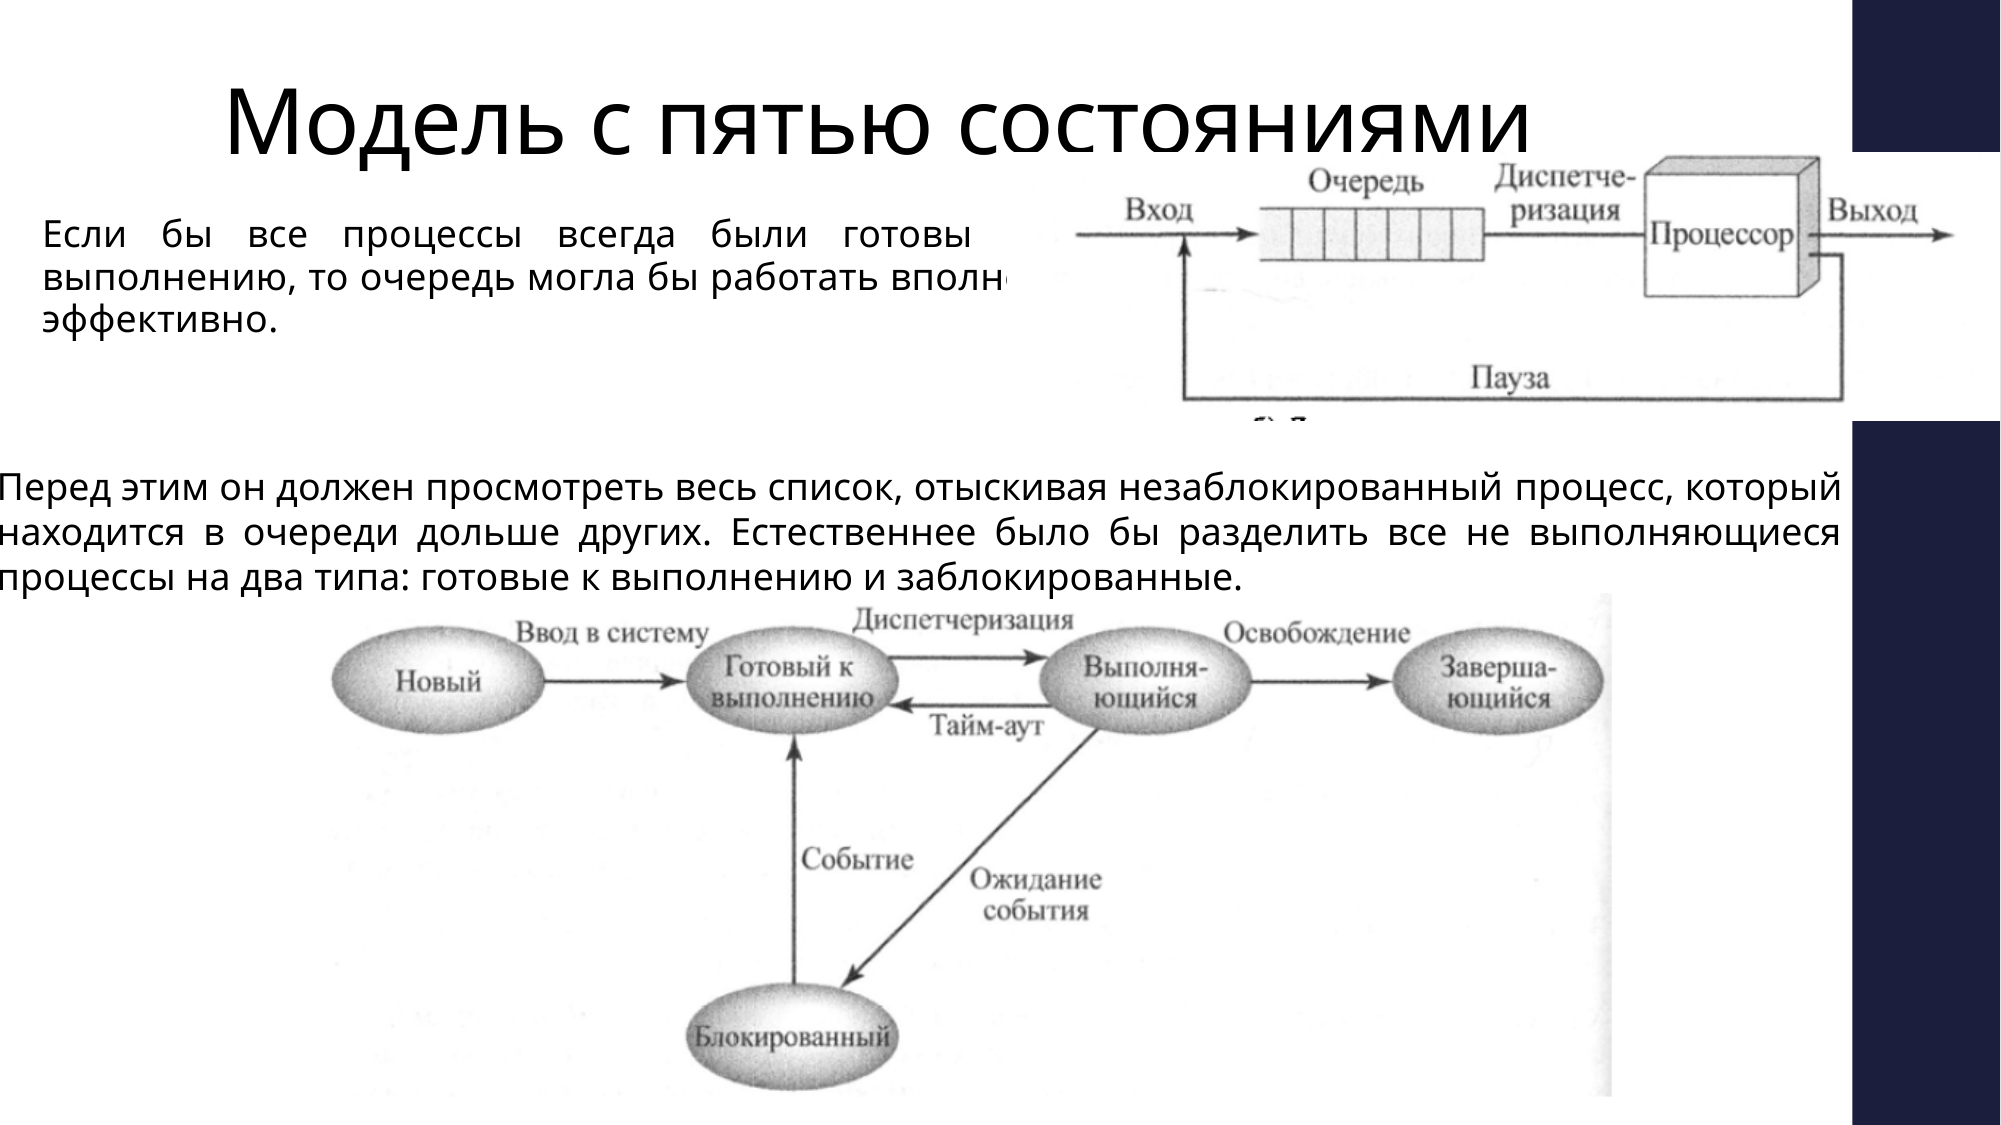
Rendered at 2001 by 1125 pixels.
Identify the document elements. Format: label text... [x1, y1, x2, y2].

text_box Перед этим он должен просмотреть весь список, отыскивая незаблокированный процесс, который находится в очереди дольше других. Естественнее было бы разделить все не выполняющиеся процессы на два типа: готовые к выполнению и заблокированные. [0, 455, 1858, 606]
picture [1007, 151, 2000, 421]
title Модель с пятью состояниями [206, 60, 1797, 182]
list Если бы все процессы всегда были готовы к выполнению, то очередь могла бы работать вполне эффективно. [26, 205, 1000, 362]
picture [316, 593, 1615, 1110]
